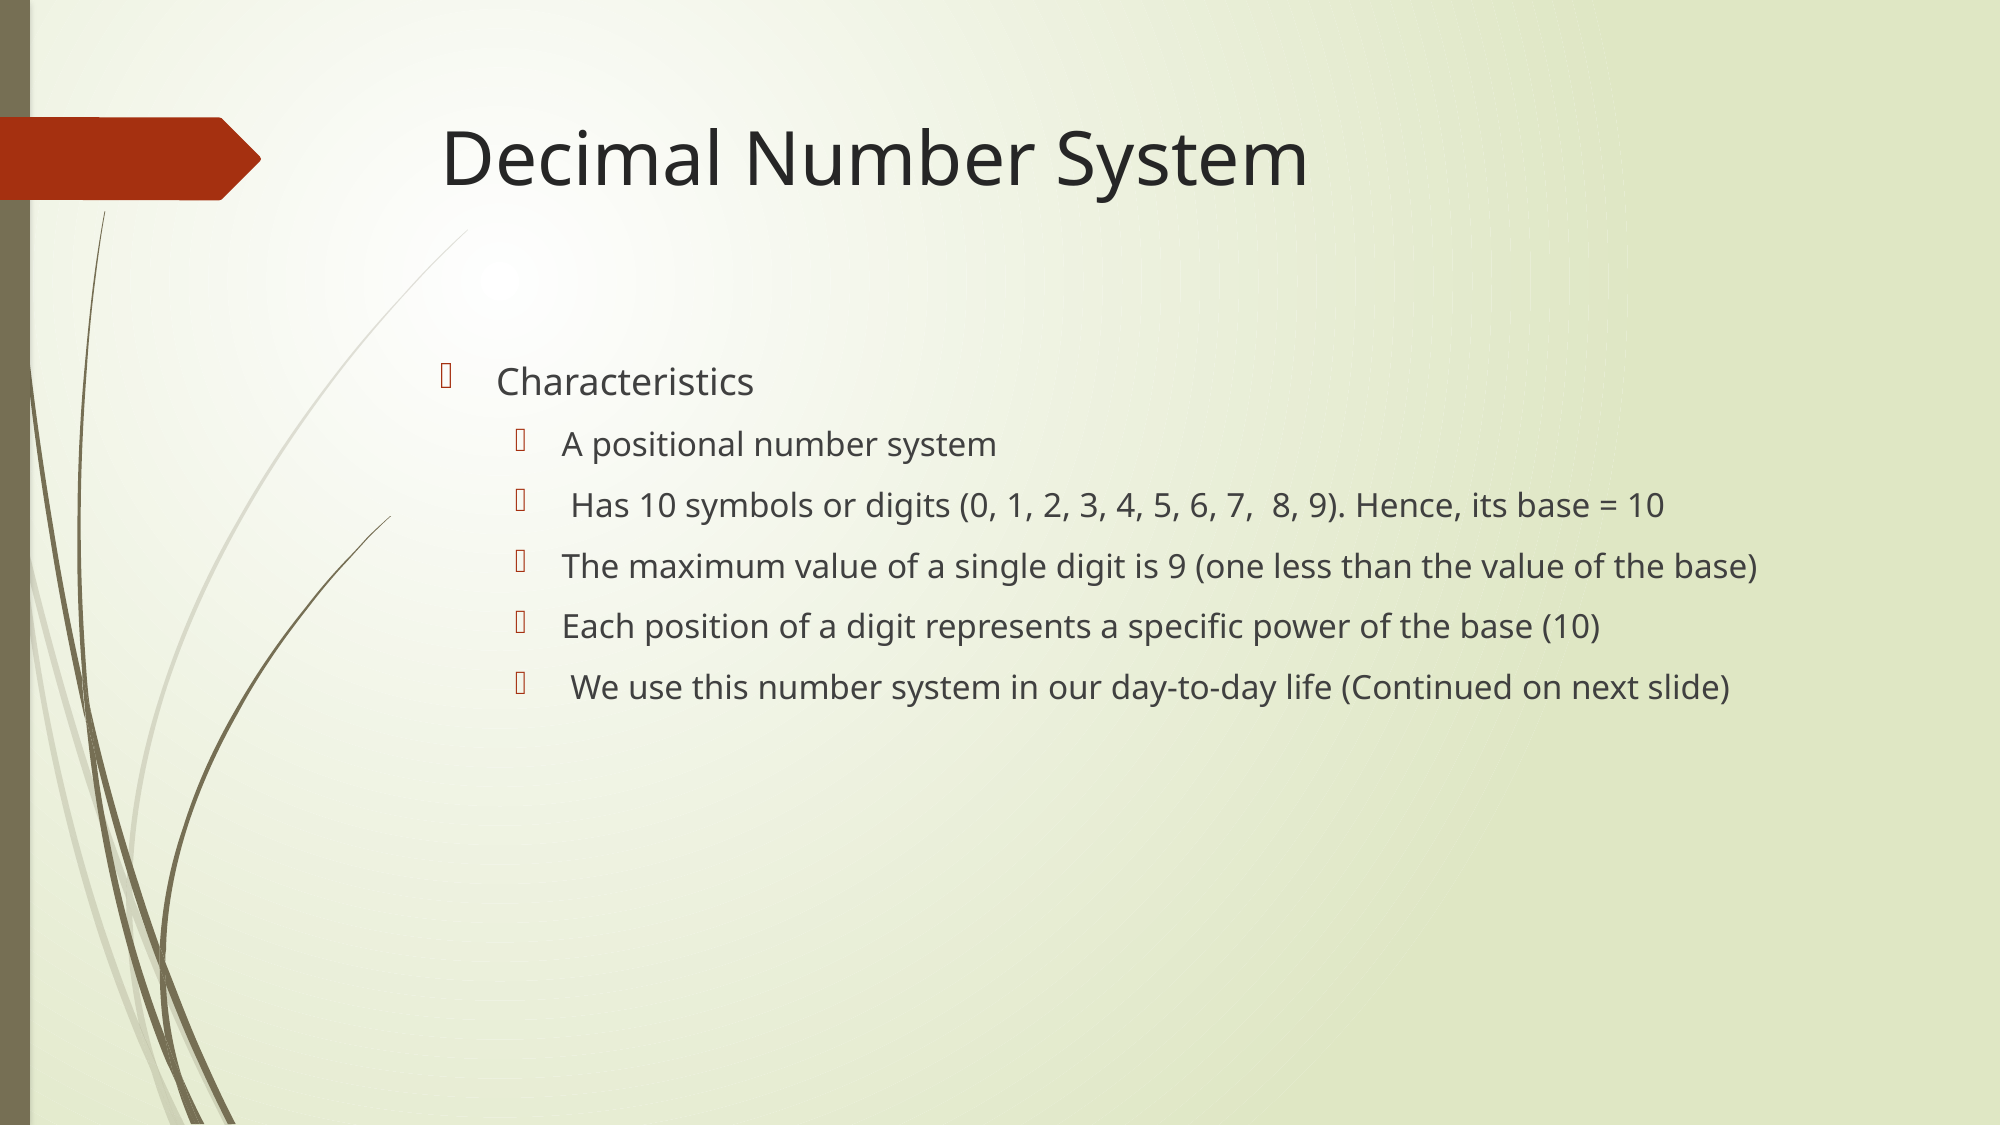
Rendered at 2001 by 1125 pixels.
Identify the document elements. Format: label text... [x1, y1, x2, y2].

title Decimal Number System [425, 102, 1888, 313]
list Characteristics A positional number system Has 10 symbols or digits (0, 1, 2, 3, 4, 5, 6, 7, 8, 9). Hence, its base = 10 The maximum value of a single digit is 9 (one less than the value of the base) Each position of a digit represents a specific power of the base (10) We use this number system in our day-to-day life (Continued on next slide) [424, 350, 1888, 970]
